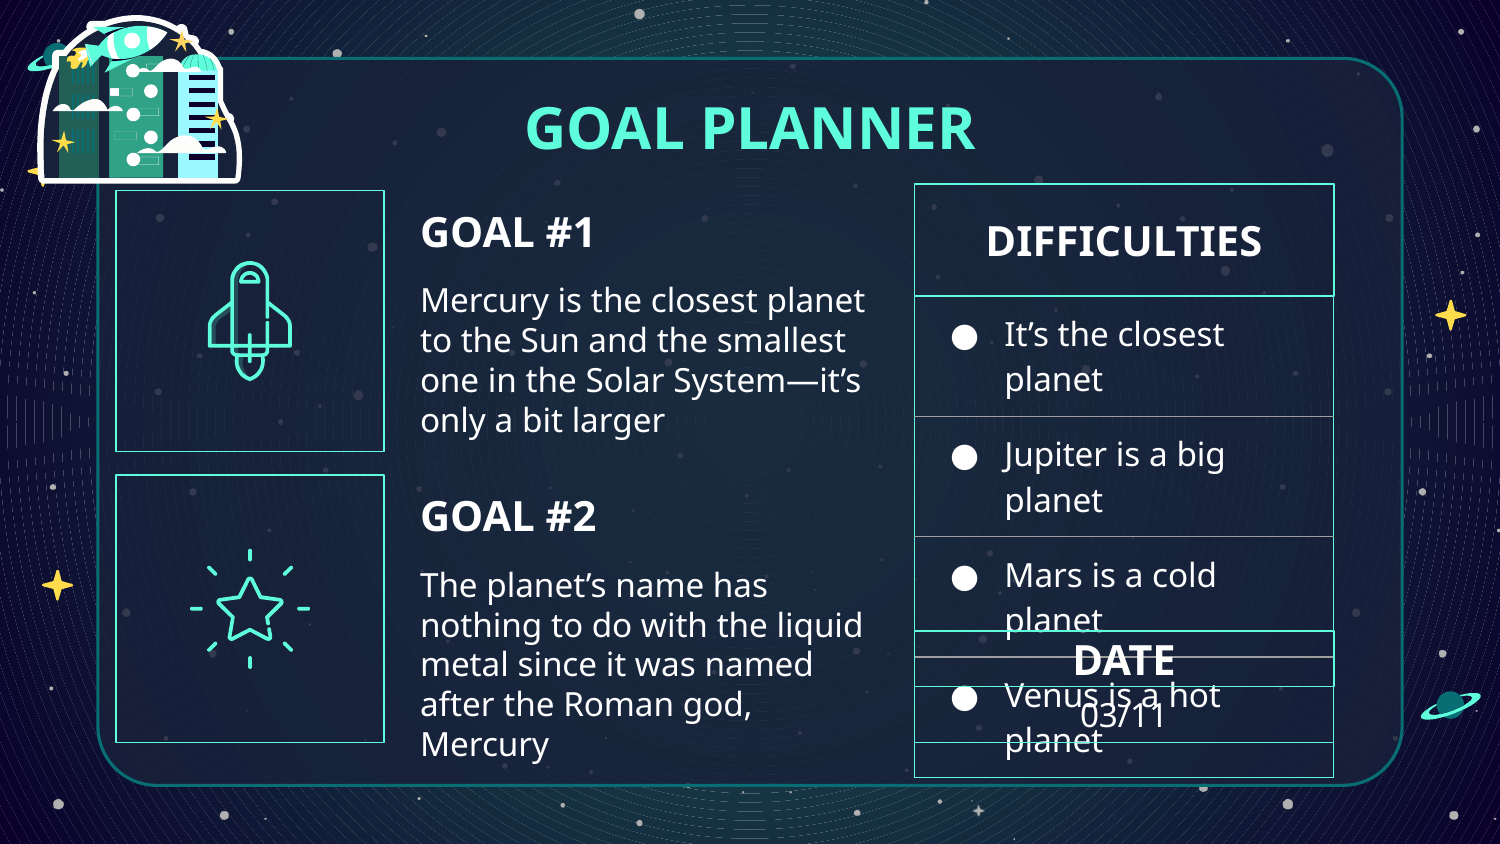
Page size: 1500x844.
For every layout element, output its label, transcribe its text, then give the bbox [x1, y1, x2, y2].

table_header It’s the closest planet [915, 297, 1333, 416]
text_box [189, 548, 311, 669]
text_box [115, 474, 385, 743]
subtitle 03/11 [963, 694, 1285, 736]
title DIFFICULTIES [914, 184, 1334, 296]
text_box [207, 260, 293, 382]
text_box [115, 190, 385, 452]
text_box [36, 14, 243, 184]
table_cell Venus is a hot planet [915, 743, 1333, 777]
subtitle GOAL #1 [404, 190, 882, 266]
title GOAL PLANNER [246, 96, 1383, 156]
table_cell Jupiter is a big planet [915, 417, 1333, 536]
subtitle Mercury is the closest planet to the Sun and the smallest one in the Solar System—it’s only a bit larger [404, 266, 882, 452]
subtitle GOAL #2 [404, 474, 882, 550]
table_cell Mars is a cold planet [915, 537, 1333, 630]
title DATE [914, 630, 1334, 687]
picture [0, 0, 1500, 844]
text_box [914, 687, 1334, 743]
subtitle The planet’s name has nothing to do with the liquid metal since it was named after the Roman god, Mercury [404, 550, 882, 743]
